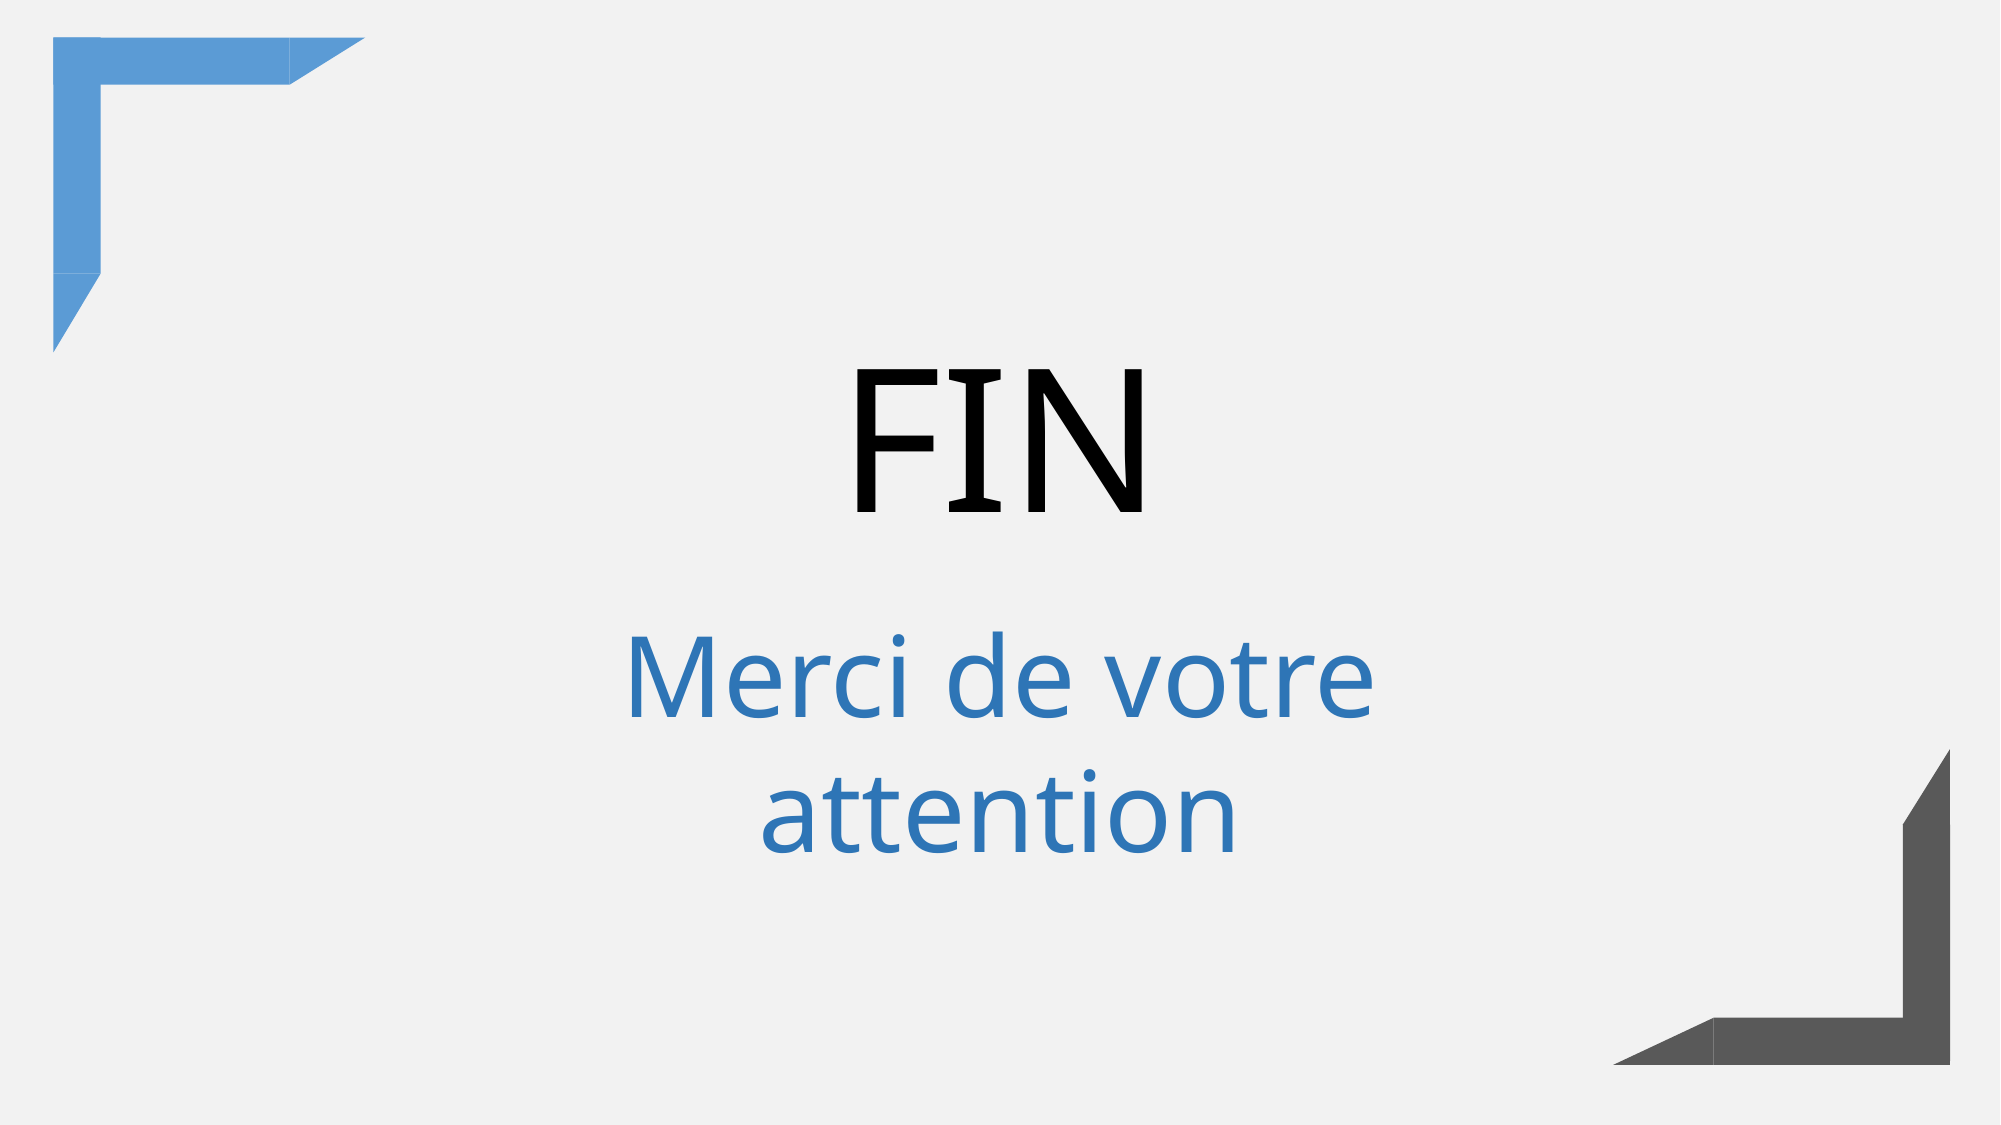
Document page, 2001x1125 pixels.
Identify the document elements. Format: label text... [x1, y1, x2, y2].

text_box FIN [796, 304, 1204, 560]
text_box [52, 37, 291, 86]
text_box [1902, 824, 1951, 1017]
text_box [1713, 1017, 1951, 1066]
text_box [1612, 1016, 1715, 1066]
text_box [52, 86, 102, 272]
text_box [288, 36, 369, 86]
text_box Merci de votre attention [351, 597, 1649, 883]
text_box [1900, 745, 1951, 826]
text_box [52, 272, 103, 357]
